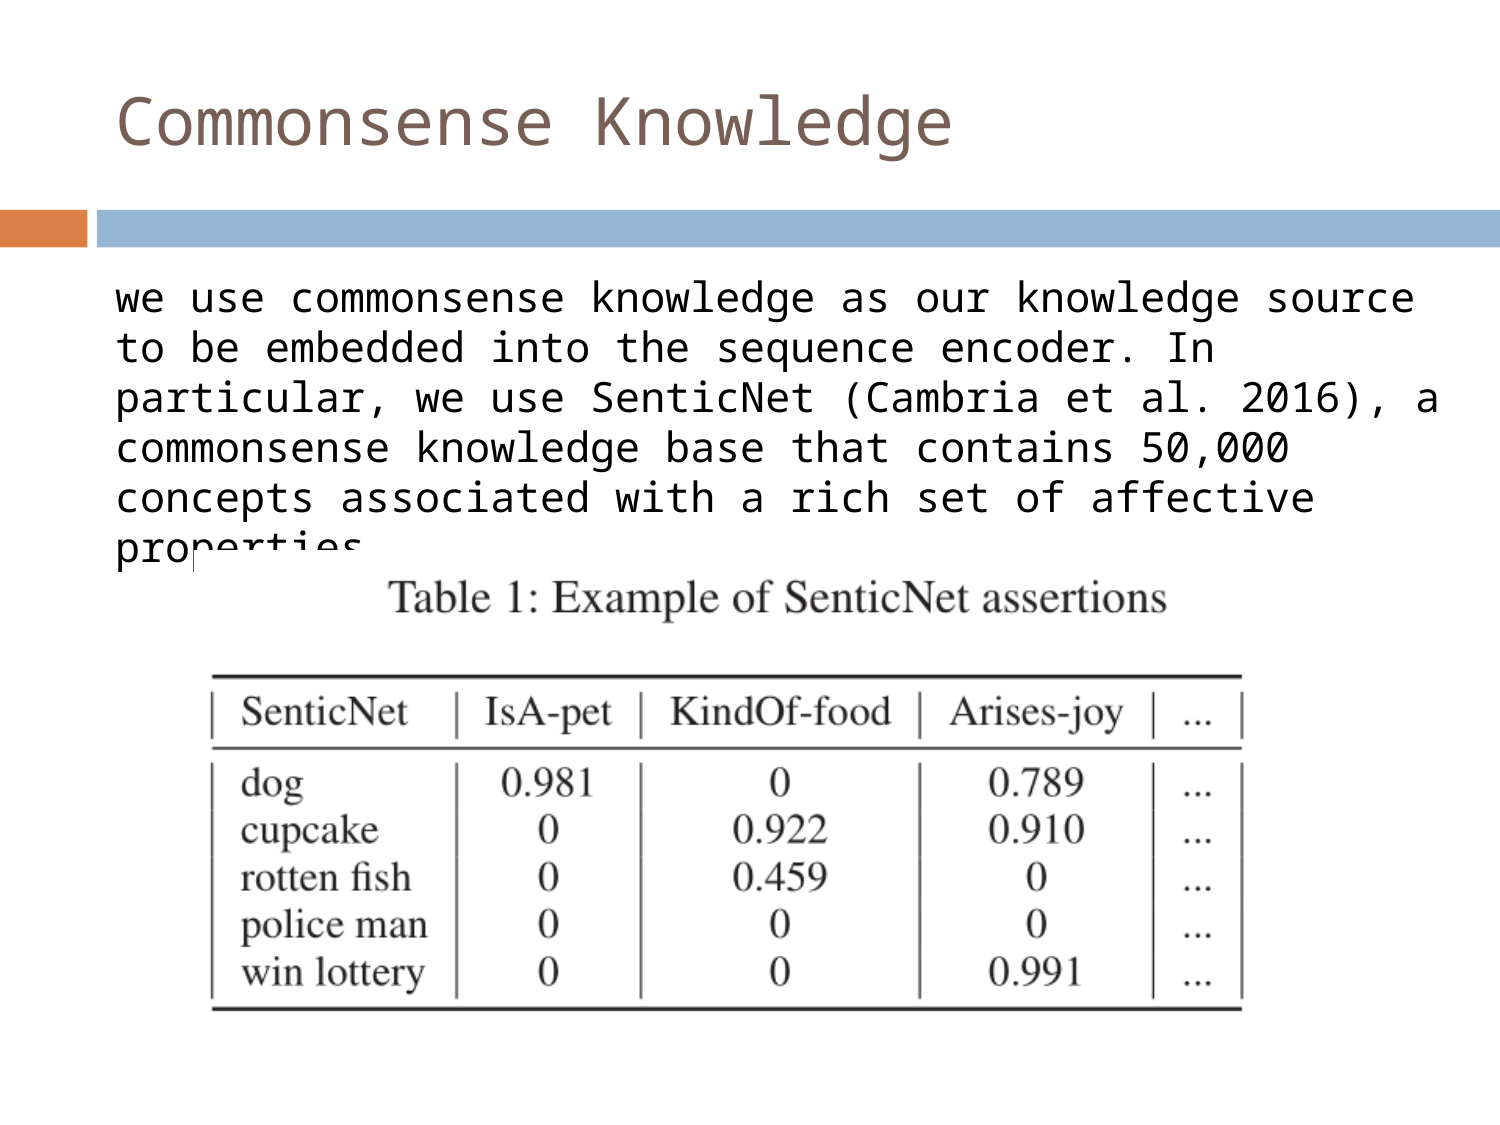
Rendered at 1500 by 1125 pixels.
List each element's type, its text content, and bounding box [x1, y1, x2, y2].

text_box we use commonsense knowledge as our knowledge source to be embedded into the sequence encoder. In particular, we use SenticNet (Cambria et al. 2016), a commonsense knowledge base that contains 50,000 concepts associated with a rich set of affective properties. [100, 263, 1471, 579]
title Commonsense Knowledge [100, 37, 1439, 201]
picture [194, 550, 1286, 1041]
list [100, 579, 1439, 1081]
